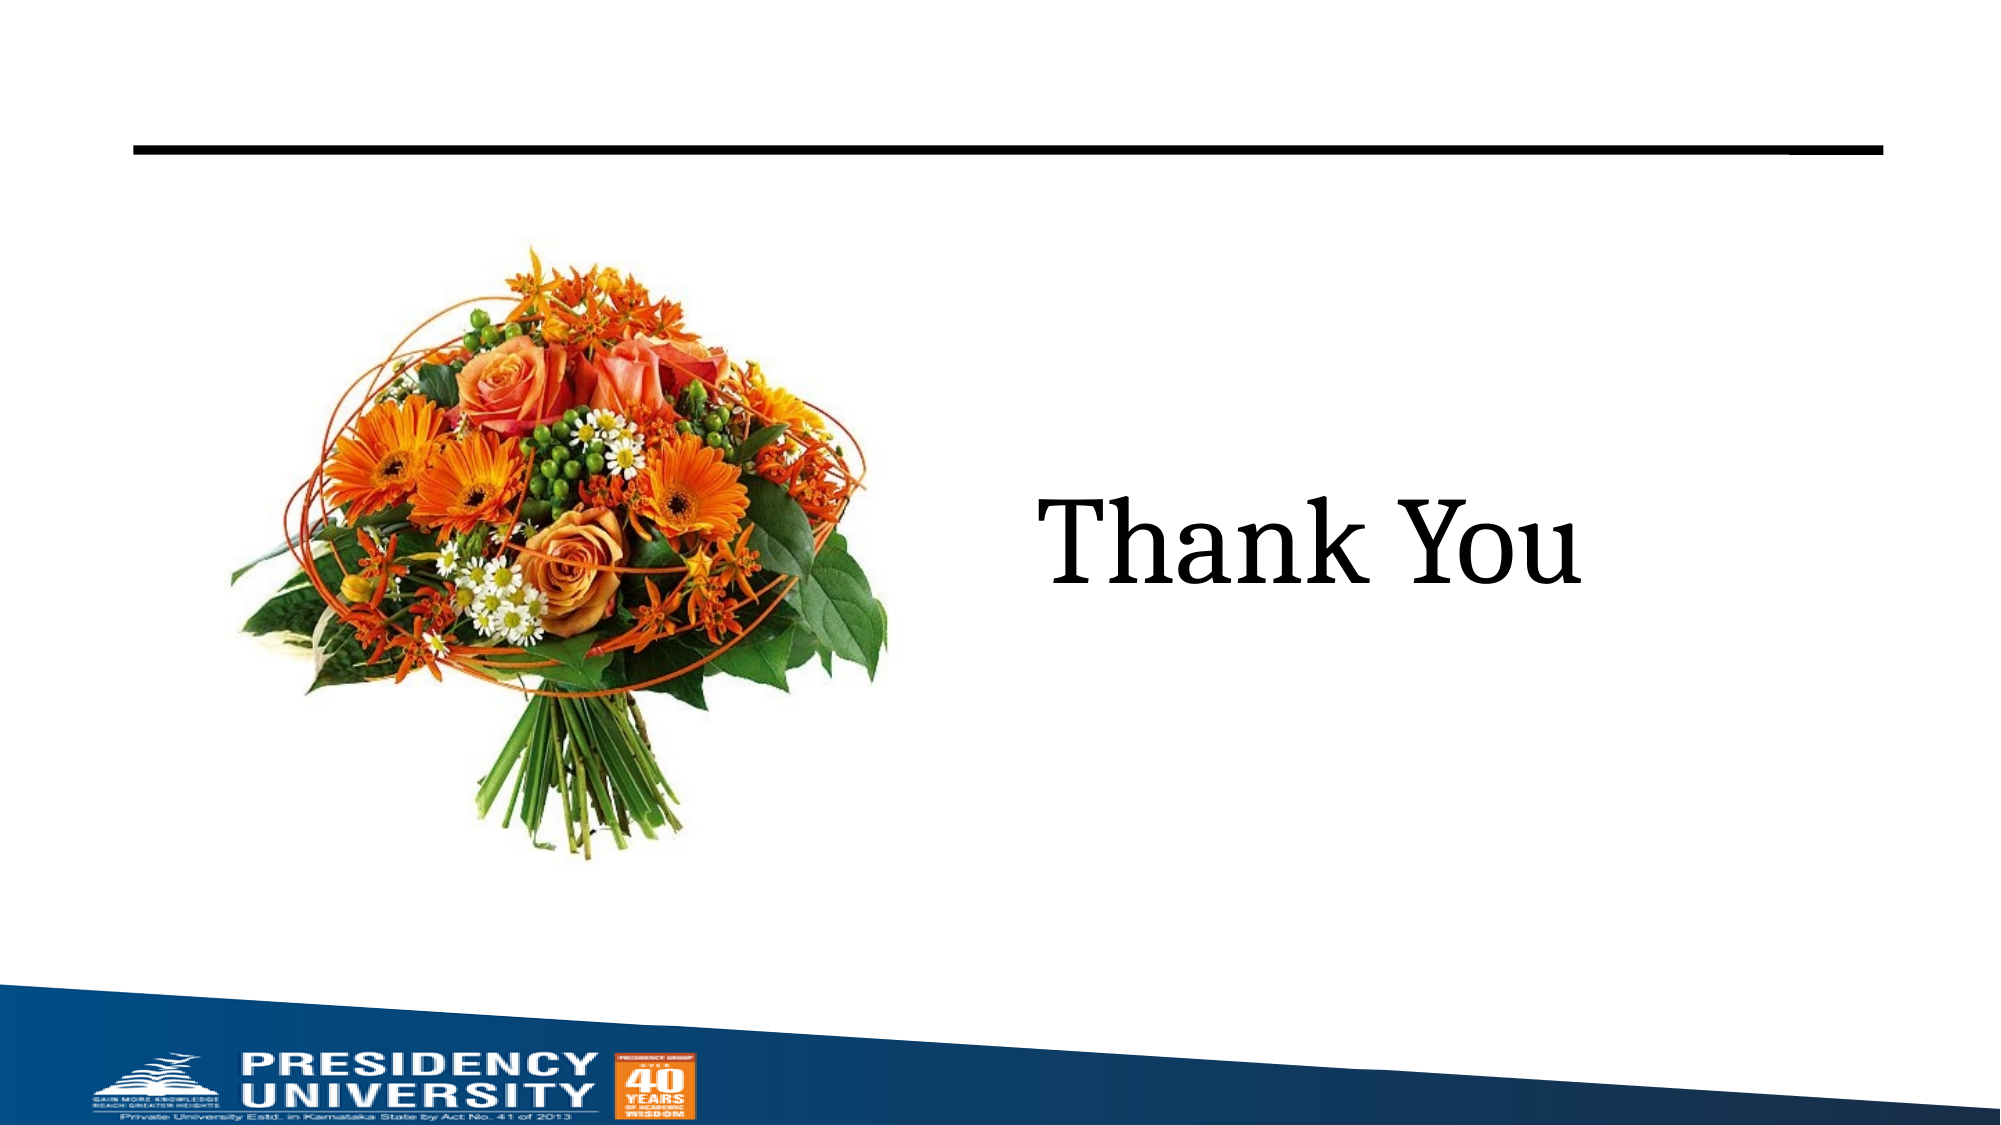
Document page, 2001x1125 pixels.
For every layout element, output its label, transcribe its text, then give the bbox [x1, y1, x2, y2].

list Thank You [133, 187, 1884, 1000]
picture [223, 235, 915, 870]
picture [0, 982, 2000, 1125]
